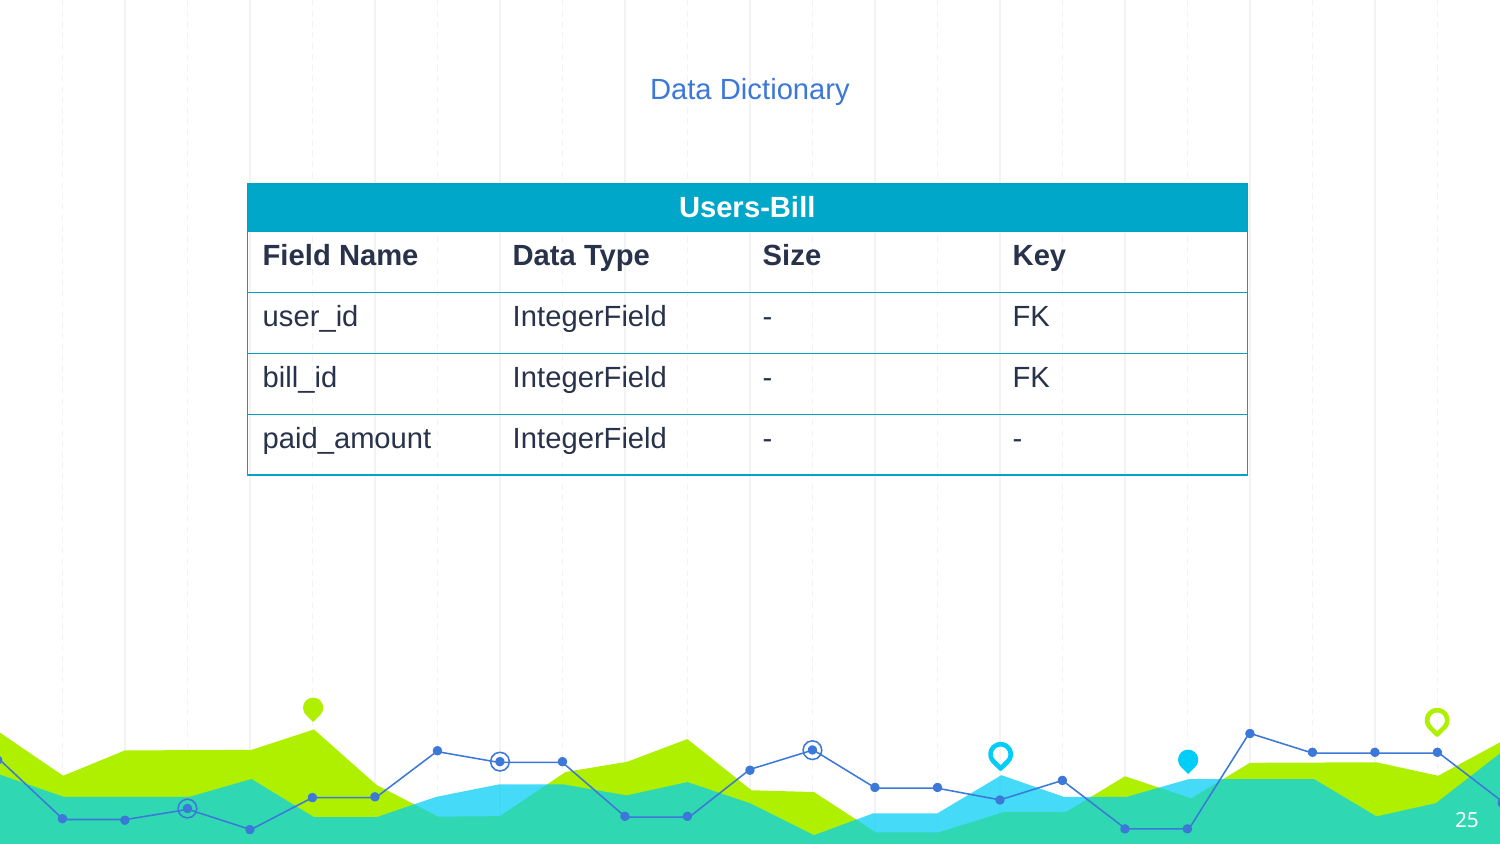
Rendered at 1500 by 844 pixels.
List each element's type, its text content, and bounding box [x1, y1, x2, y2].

table_cell user_id [248, 293, 498, 353]
slide_number 25 [1403, 791, 1494, 844]
table_cell Field Name [248, 232, 498, 292]
table_cell FK [998, 354, 1247, 414]
table_cell Size [748, 232, 998, 292]
table_header Users-Bill [248, 185, 1247, 231]
table_cell bill_id [248, 354, 498, 414]
table_cell Key [998, 232, 1247, 292]
table_cell IntegerField [498, 354, 748, 414]
table_cell IntegerField [498, 293, 748, 353]
table_cell IntegerField [498, 415, 748, 474]
table_cell paid_amount [248, 415, 498, 474]
table_cell - [998, 415, 1247, 474]
text_box Data Dictionary [176, 53, 1324, 121]
table_cell - [748, 415, 998, 474]
table_cell Data Type [498, 232, 748, 292]
table_cell - [748, 354, 998, 414]
table_cell - [748, 293, 998, 353]
table_cell FK [998, 293, 1247, 353]
